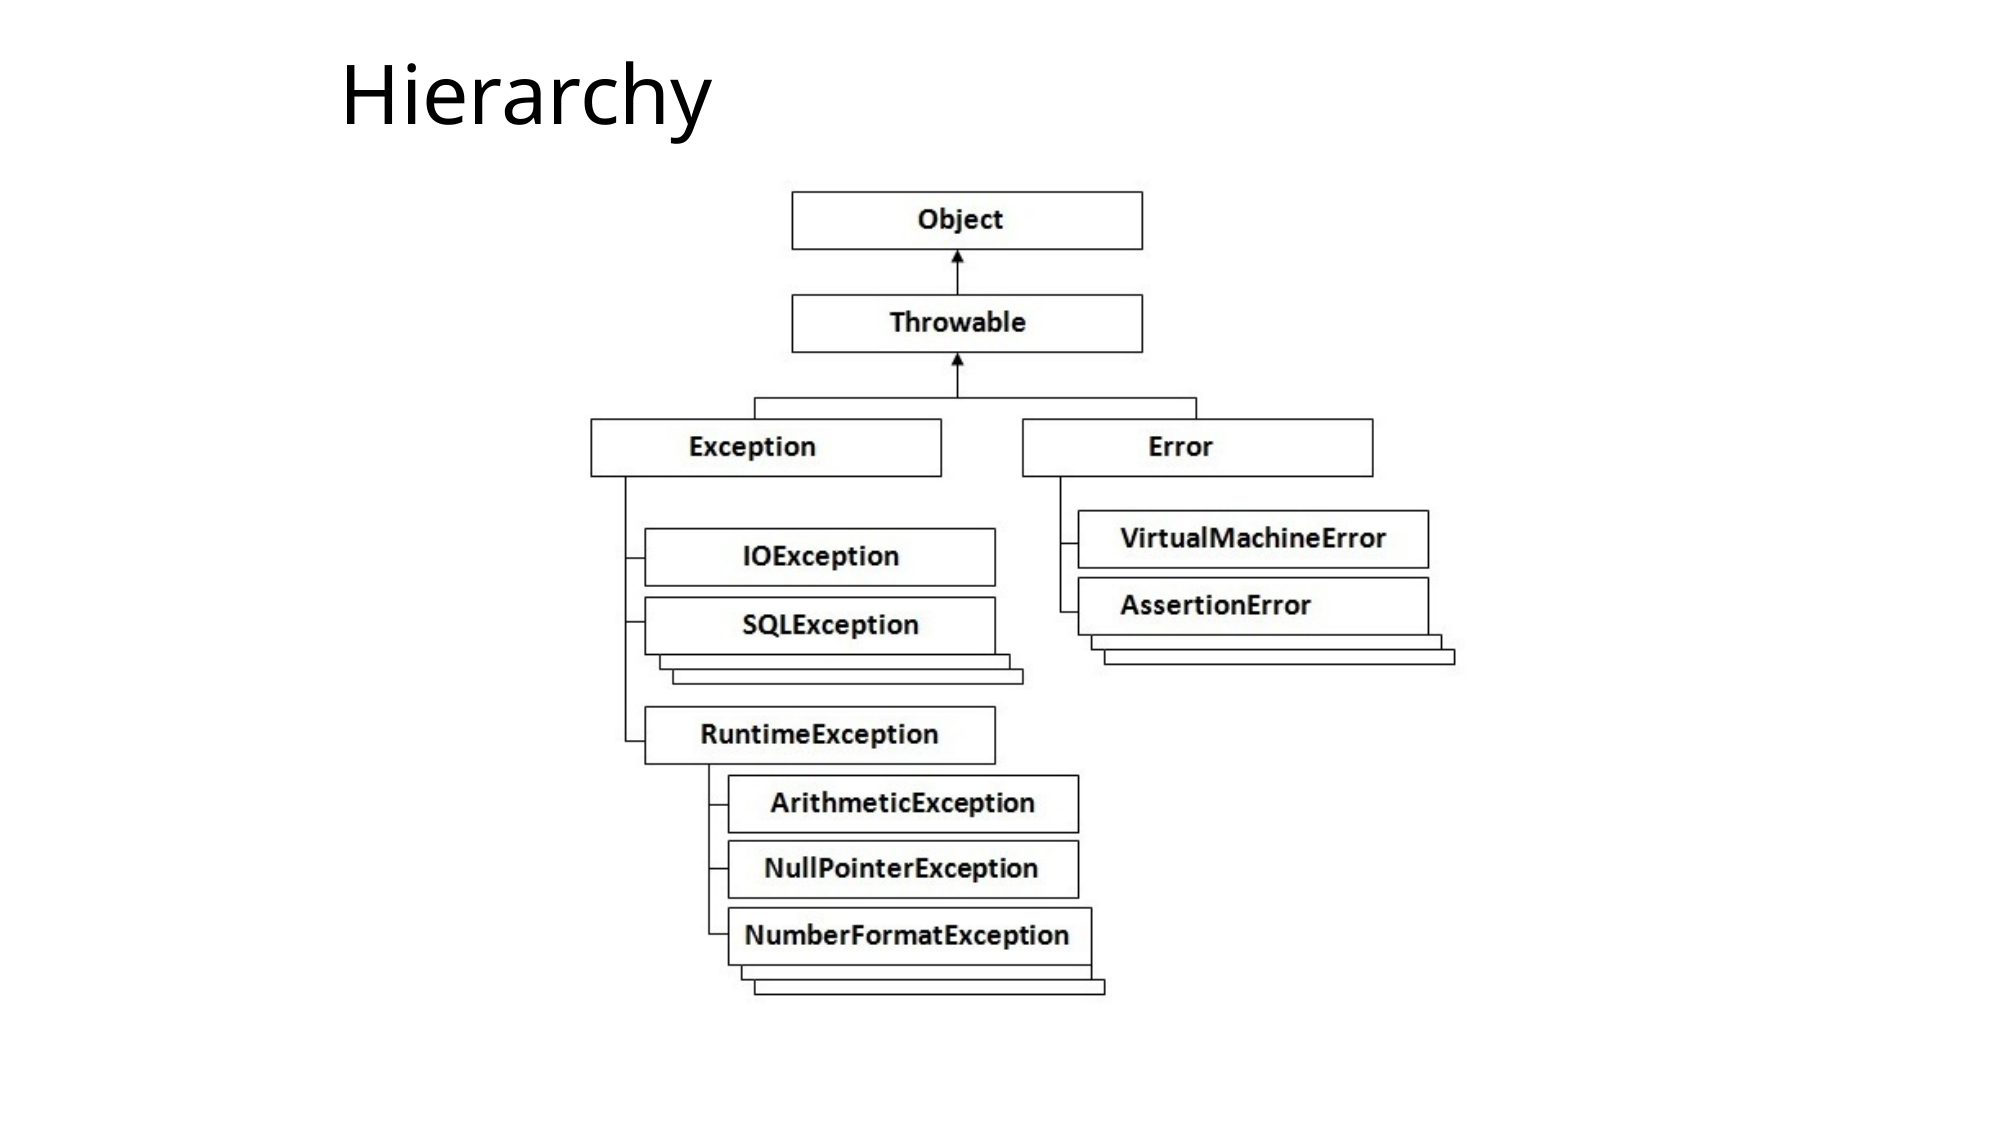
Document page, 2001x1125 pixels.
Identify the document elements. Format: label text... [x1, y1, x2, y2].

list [563, 167, 1477, 1025]
title Hierarchy [324, 45, 1675, 150]
